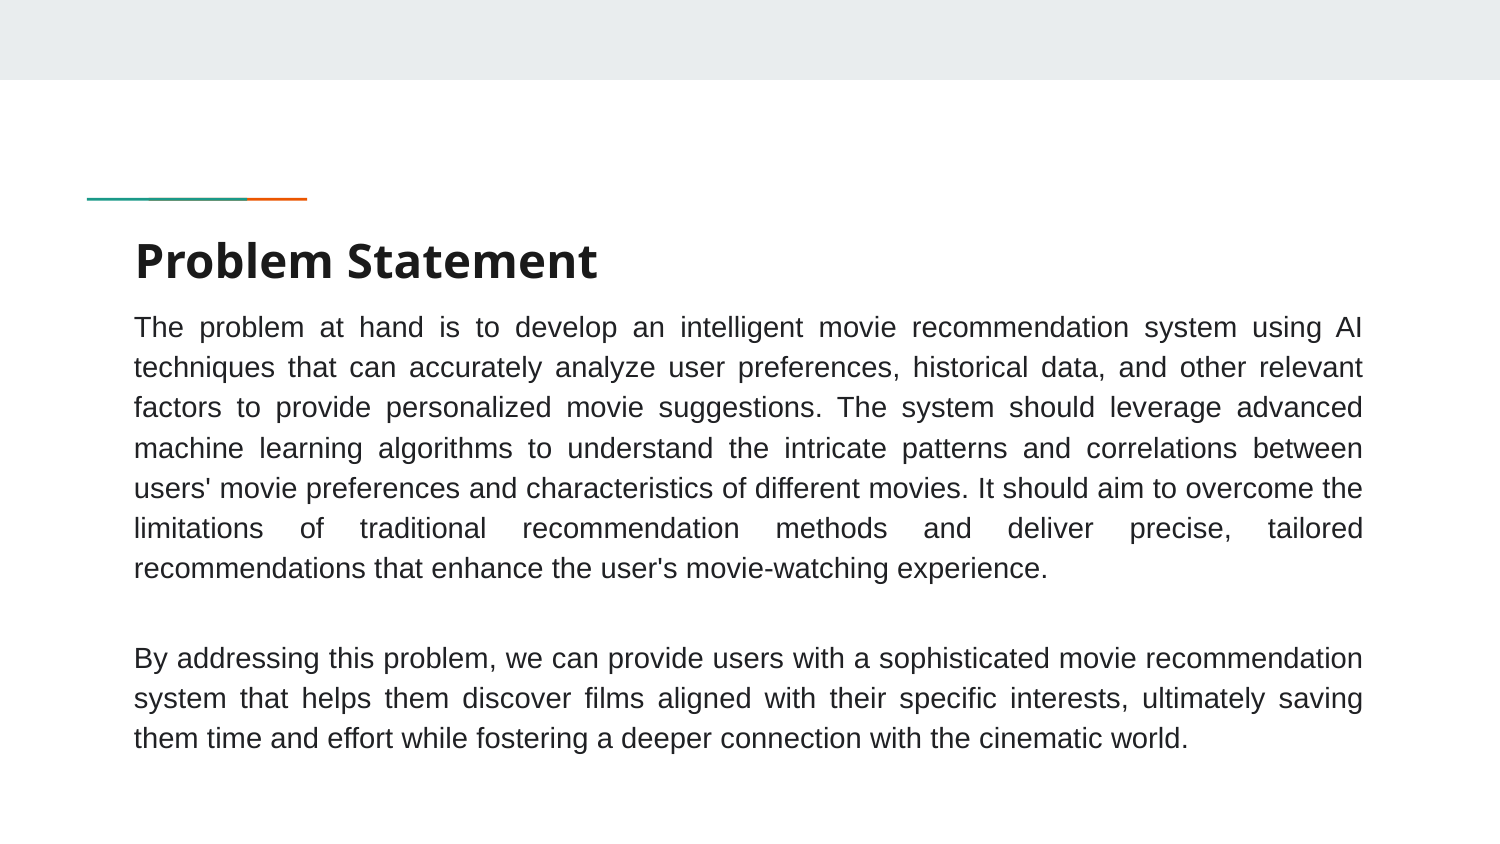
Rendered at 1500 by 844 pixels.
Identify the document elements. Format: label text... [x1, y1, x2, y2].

list The problem at hand is to develop an intelligent movie recommendation system using AI techniques that can accurately analyze user preferences, historical data, and other relevant factors to provide personalized movie suggestions. The system should leverage advanced machine learning algorithms to understand the intricate patterns and correlations between users' movie preferences and characteristics of different movies. It should aim to overcome the limitations of traditional recommendation methods and deliver precise, tailored recommendations that enhance the user's movie-watching experience. By addressing this problem, we can provide users with a sophisticated movie recommendation system that helps them discover films aligned with their specific interests, ultimately saving them time and effort while fostering a deeper connection with the cinematic world. [119, 288, 1381, 791]
title Problem Statement [119, 216, 1381, 288]
